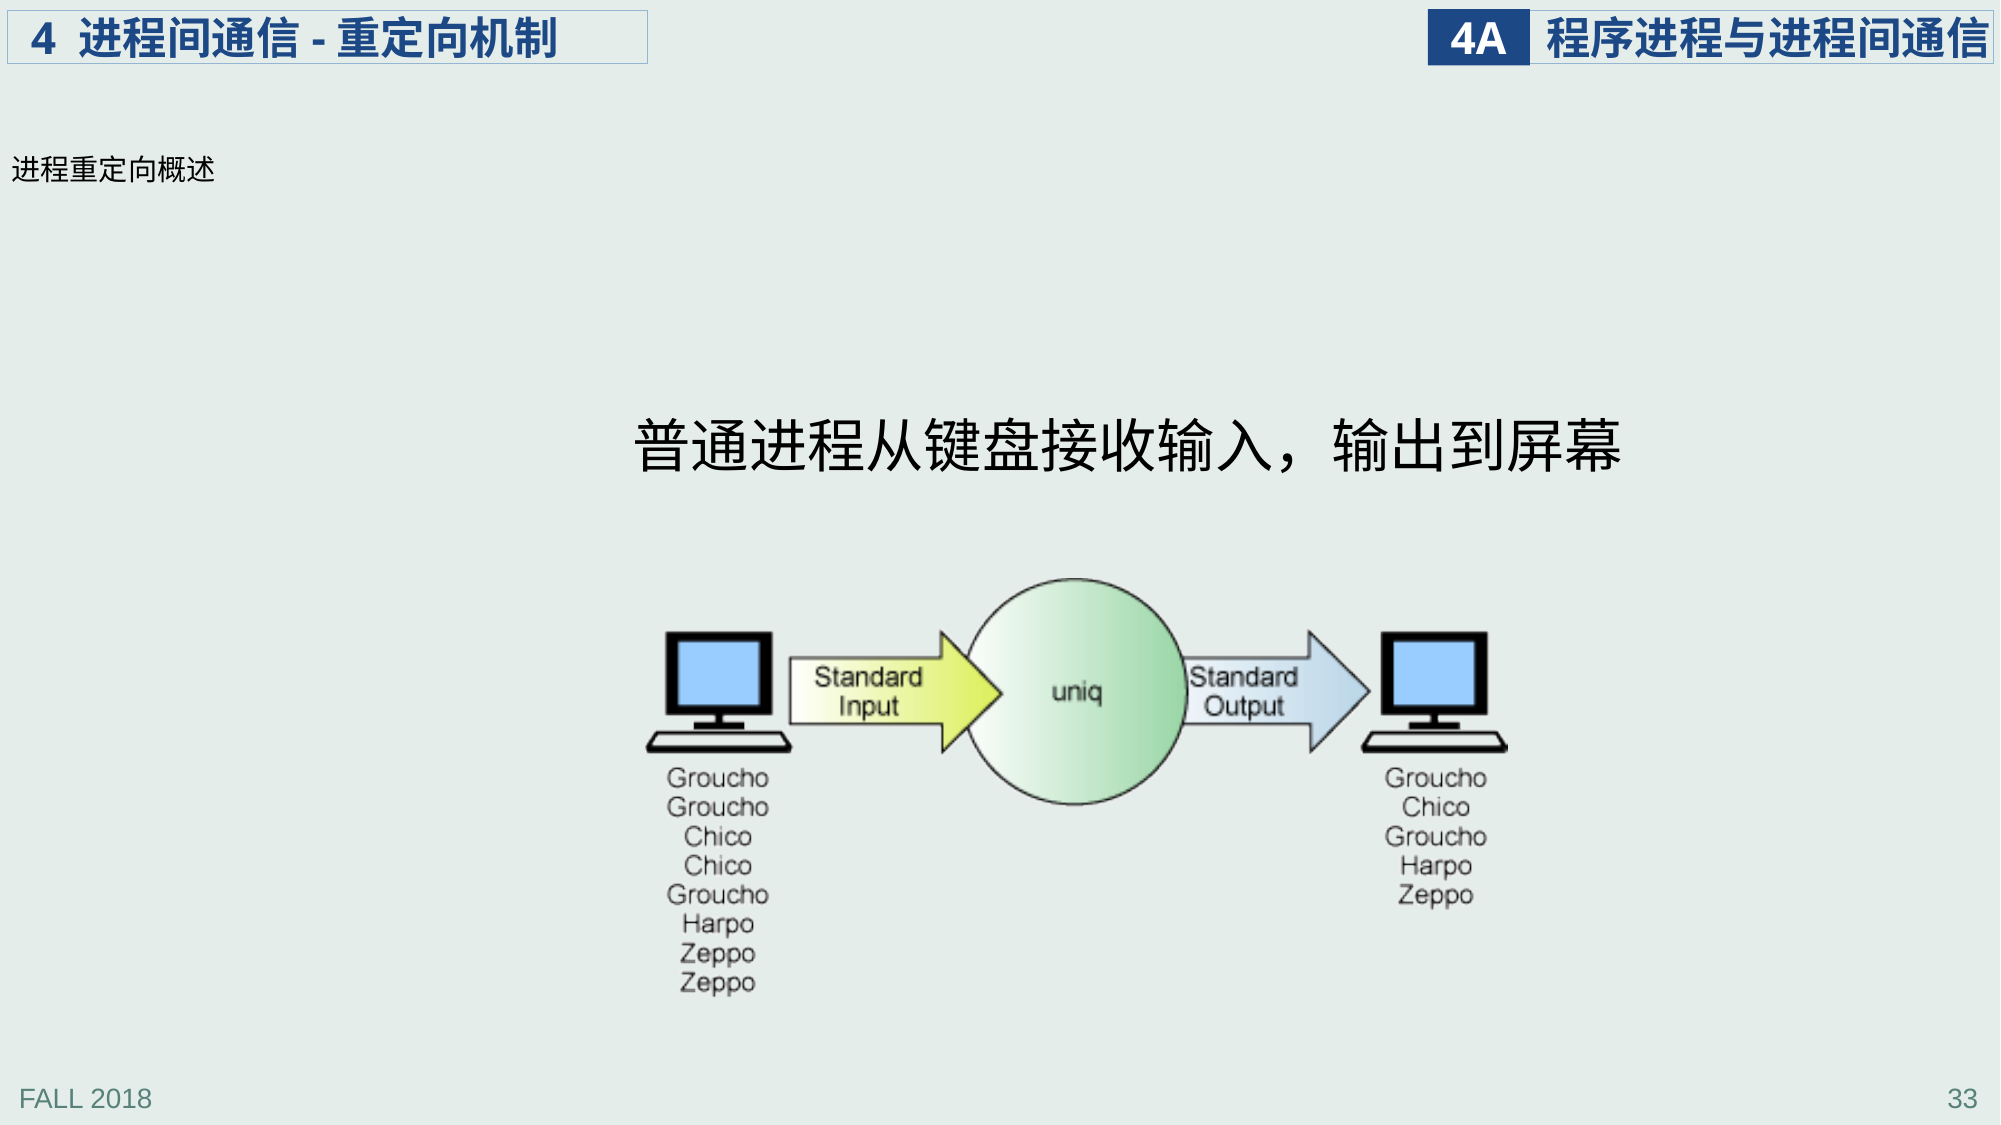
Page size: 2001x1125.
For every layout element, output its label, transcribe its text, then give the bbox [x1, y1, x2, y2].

title 进程重定向概述 [0, 59, 1725, 278]
picture [644, 578, 1508, 1000]
list 普通进程从键盘接收输入，输出到屏幕 [621, 403, 1875, 541]
